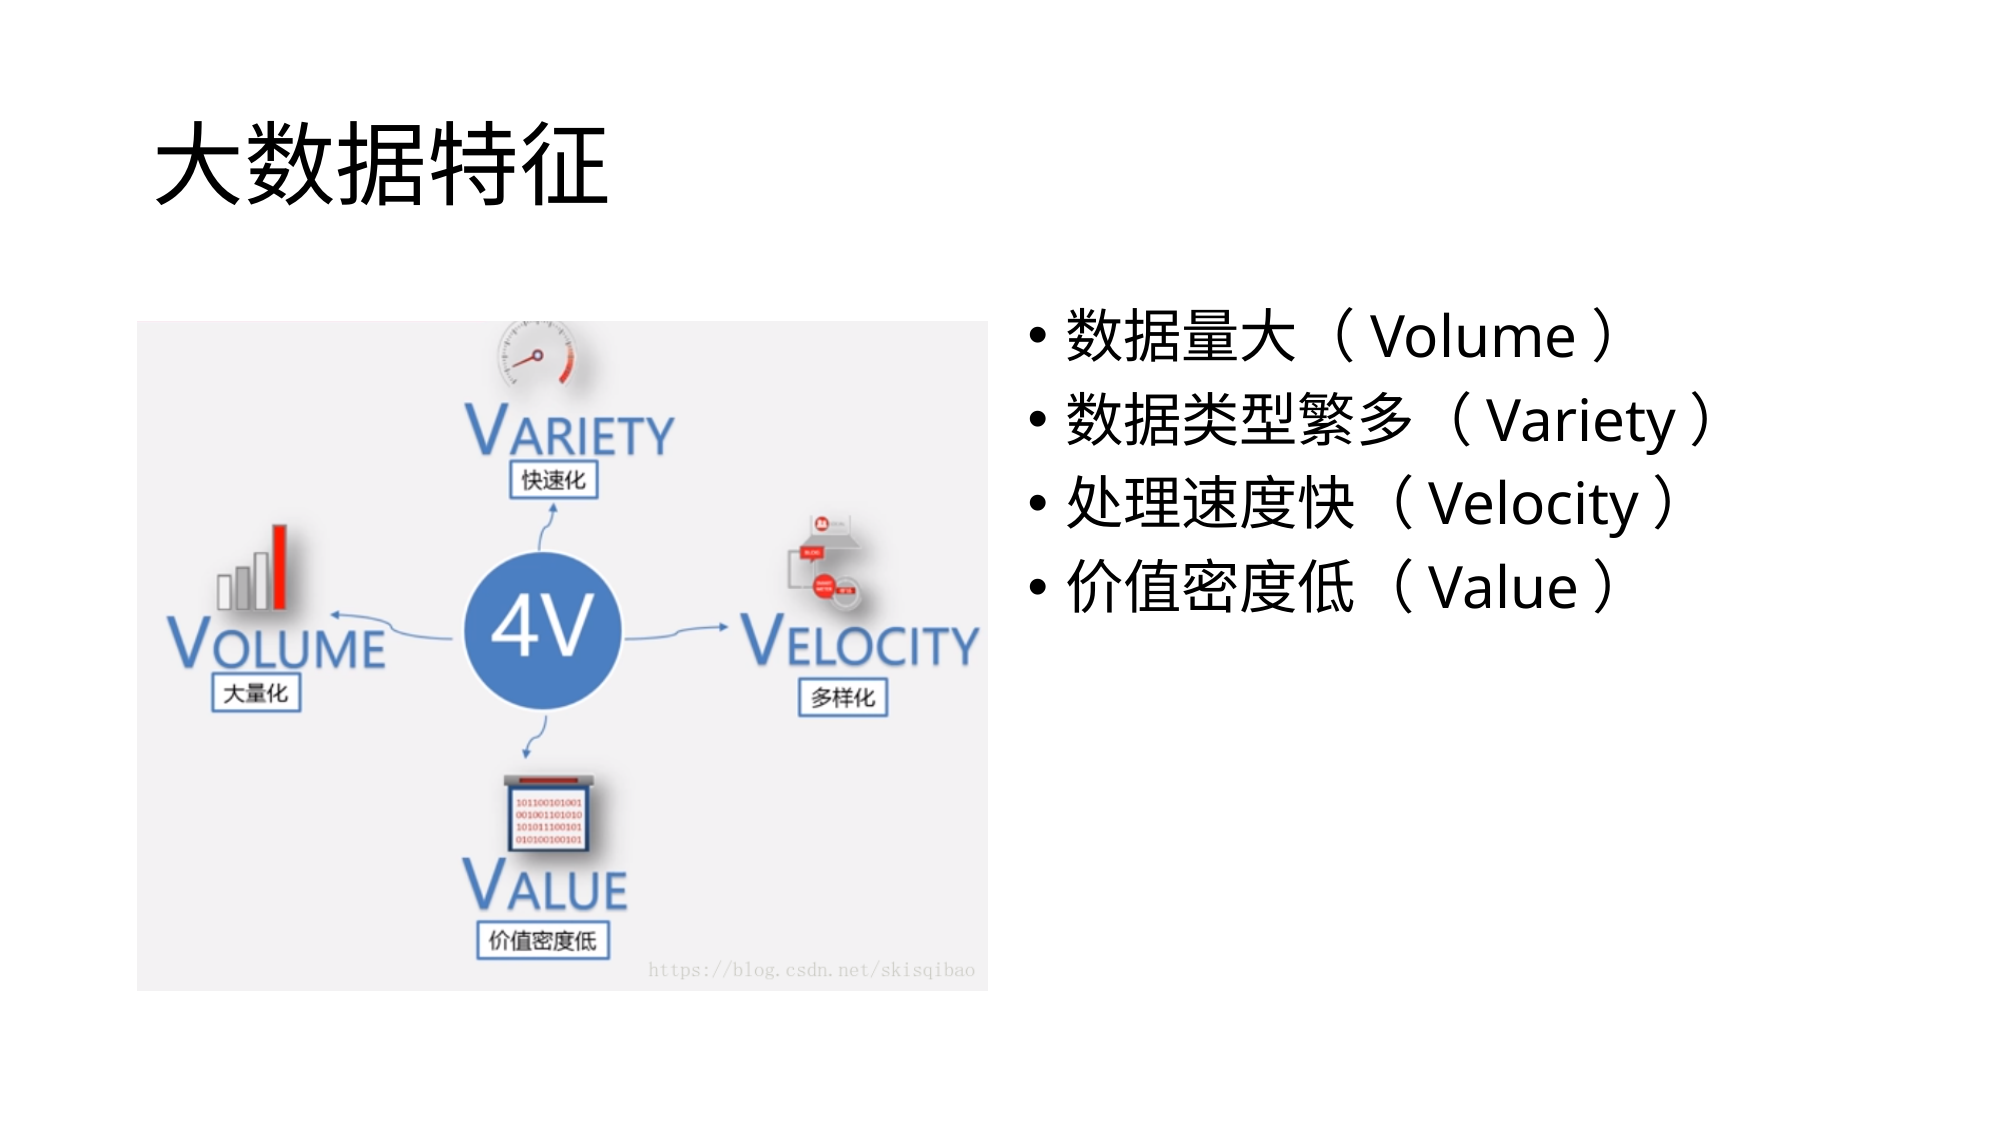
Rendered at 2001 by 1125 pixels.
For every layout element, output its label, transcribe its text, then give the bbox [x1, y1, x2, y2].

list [137, 321, 988, 991]
title 大数据特征 [137, 59, 1863, 278]
list 数据量大（Volume） 数据类型繁多（Variety） 处理速度快（Velocity） 价值密度低（Value） [1012, 299, 1863, 1014]
